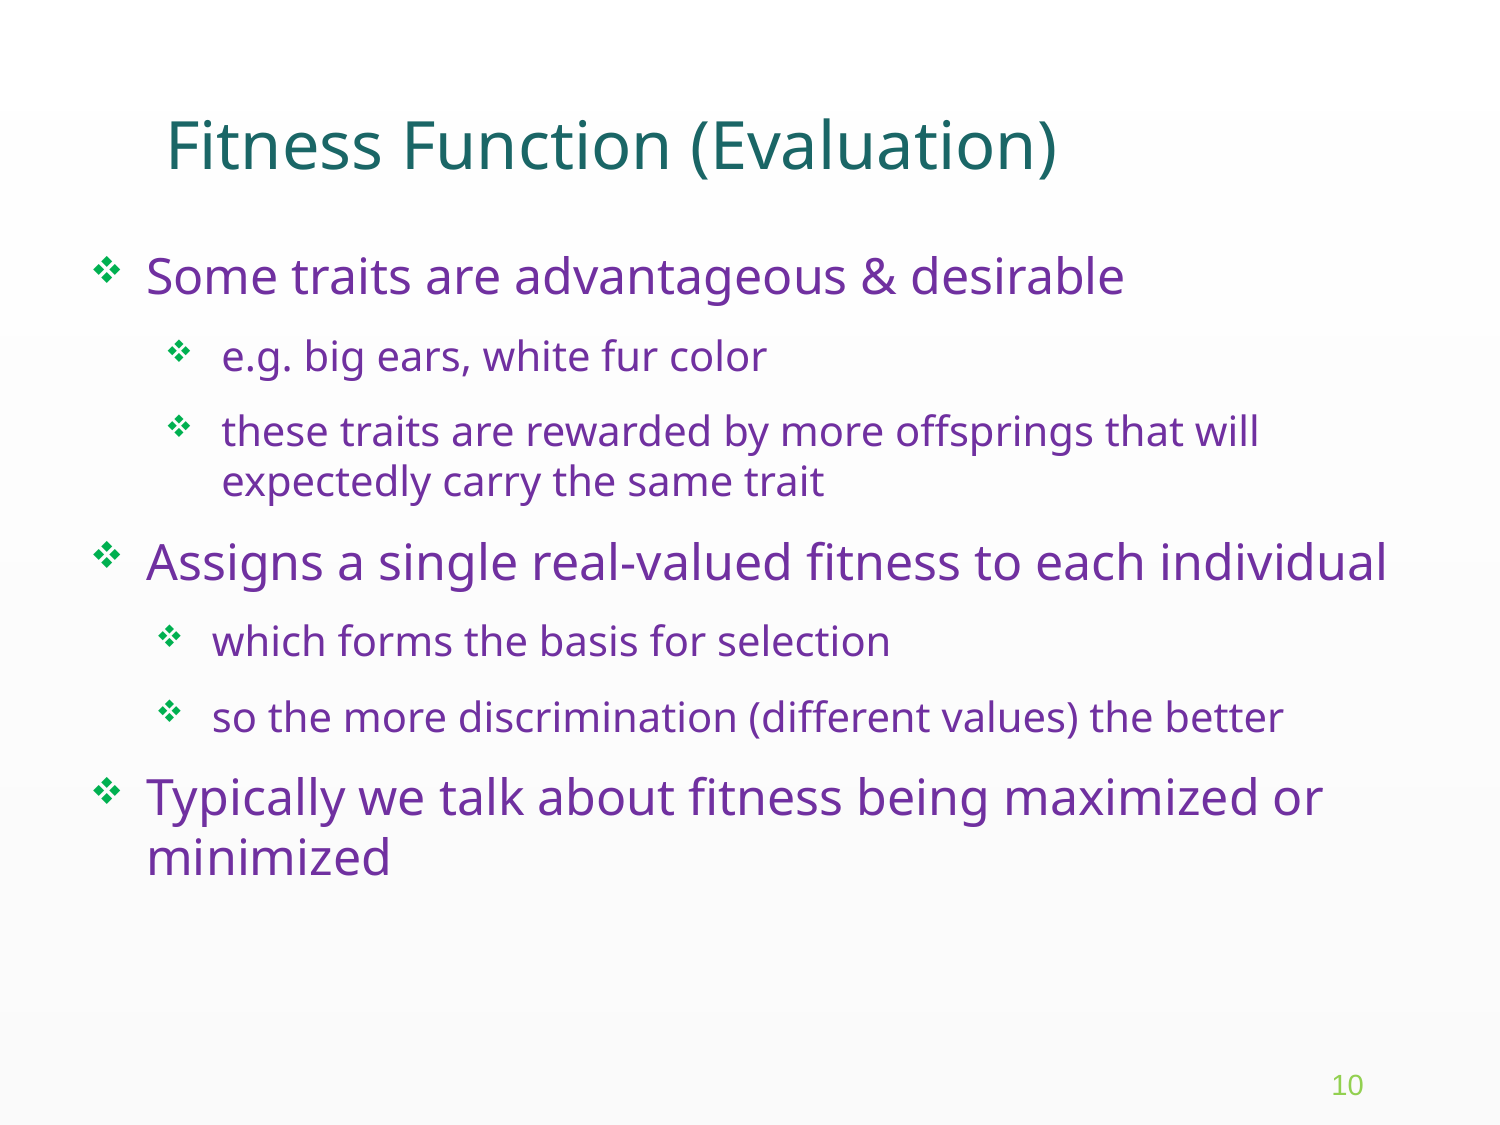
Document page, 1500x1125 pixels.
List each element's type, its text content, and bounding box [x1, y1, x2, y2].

slide_number 10 [1290, 1026, 1379, 1109]
list Some traits are advantageous & desirable e.g. big ears, white fur color these traits are rewarded by more offsprings that will expectedly carry the same trait Assigns a single real-valued fitness to each individual which forms the basis for selection so the more discrimination (different values) the better Typically we talk about fitness being maximized or minimized [75, 237, 1425, 988]
title Fitness Function (Evaluation) [75, 47, 1425, 237]
